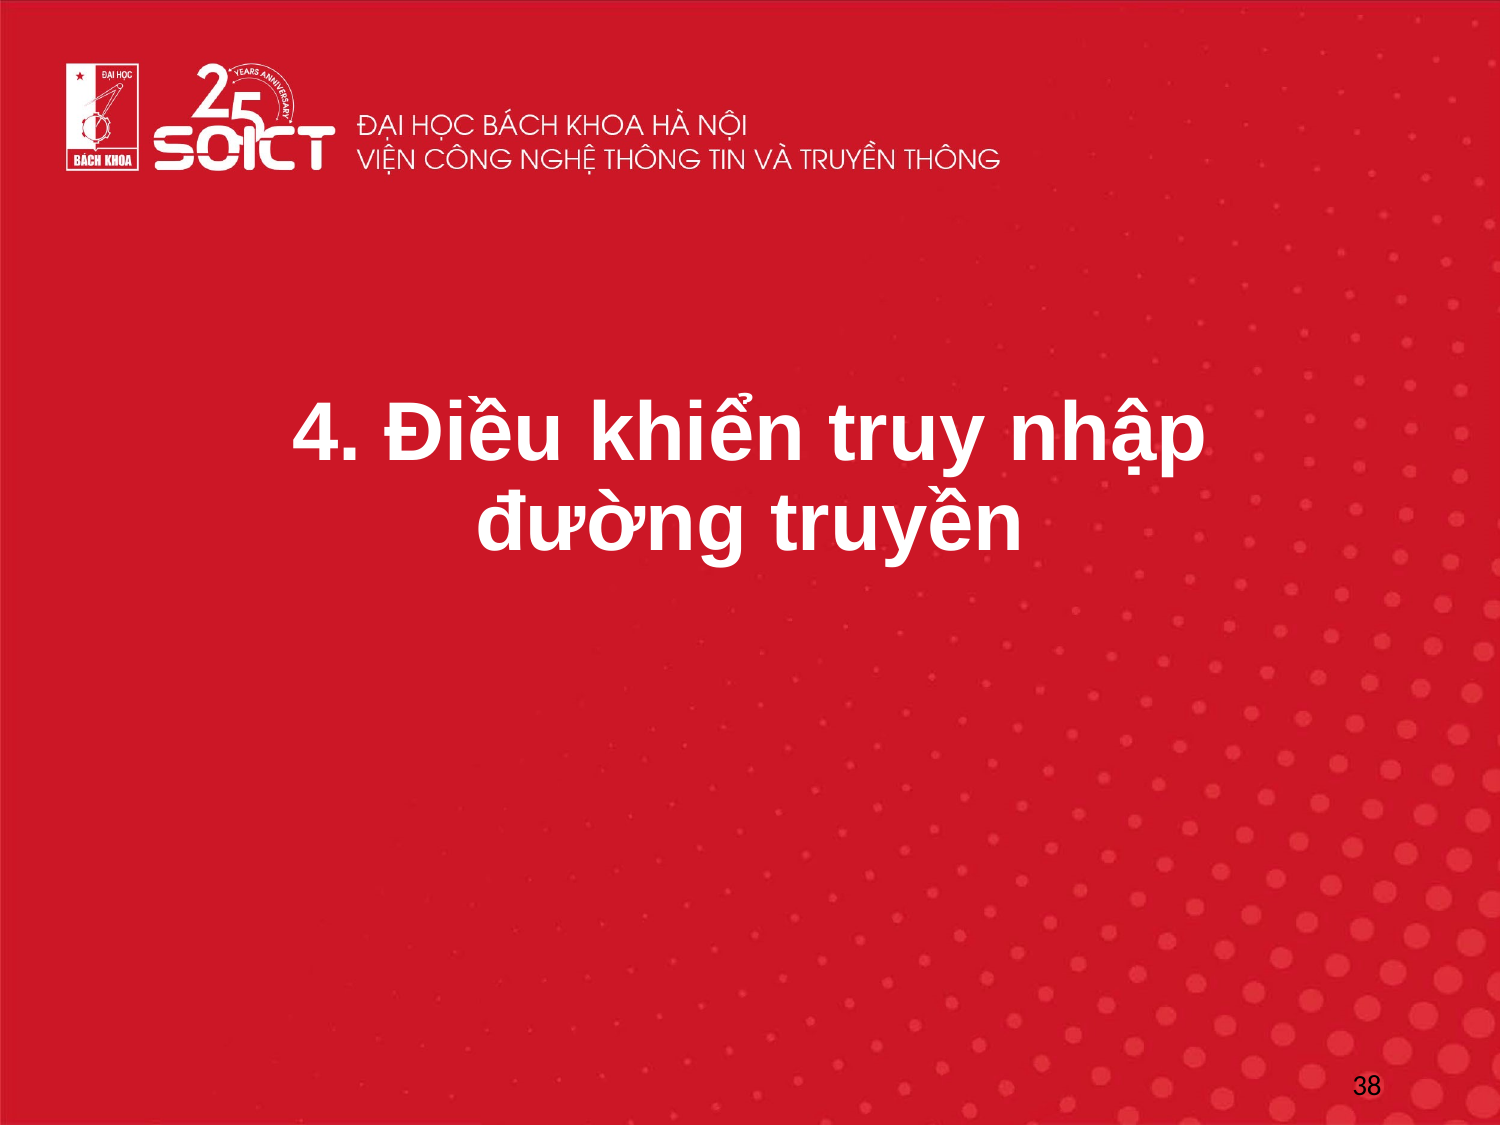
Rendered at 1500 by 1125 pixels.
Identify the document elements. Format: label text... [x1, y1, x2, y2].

slide_number ‹#› [1059, 1053, 1397, 1114]
title 4. Điều khiển truy nhập đường truyền [187, 184, 1313, 576]
picture [0, 0, 1500, 1125]
